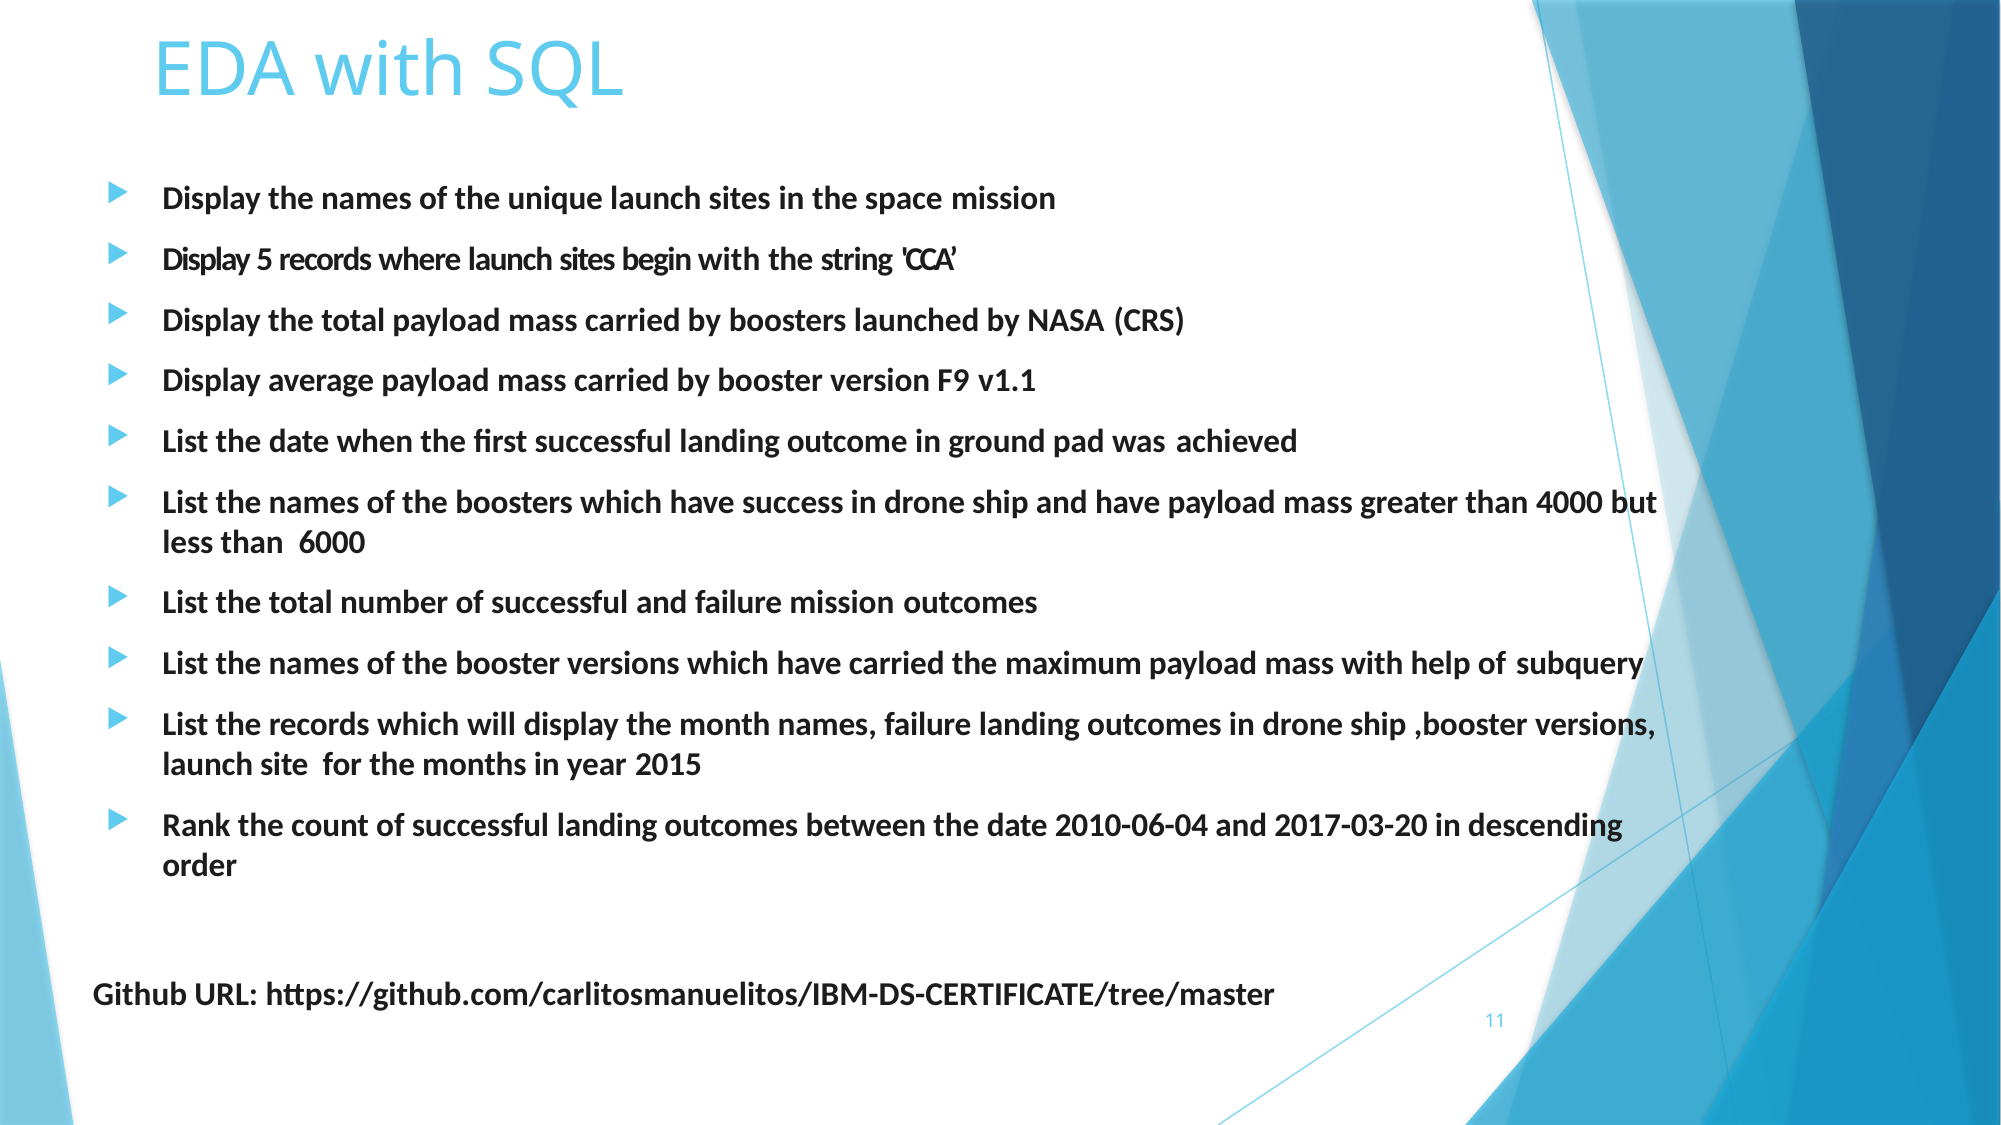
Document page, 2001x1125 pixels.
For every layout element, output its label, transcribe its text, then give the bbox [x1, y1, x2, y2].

list Display the names of the unique launch sites in the space mission Display 5 records where launch sites begin with the string 'CCA’ Display the total payload mass carried by boosters launched by NASA (CRS) Display average payload mass carried by booster version F9 v1.1 List the date when the first successful landing outcome in ground pad was achieved List the names of the boosters which have success in drone ship and have payload mass greater than 4000 but less than 6000 List the total number of successful and failure mission outcomes List the names of the booster versions which have carried the maximum payload mass with help of subquery List the records which will display the month names, failure landing outcomes in drone ship ,booster versions, launch site for the months in year 2015 Rank the count of successful landing outcomes between the date 2010-06-04 and 2017-03-20 in descending order [90, 168, 1677, 914]
text_box Github URL: https://github.com/carlitosmanuelitos/IBM-DS-CERTIFICATE/tree/master [90, 969, 1573, 1012]
title EDA with SQL [137, 13, 1863, 231]
slide_number 11 [1409, 1012, 1522, 1051]
